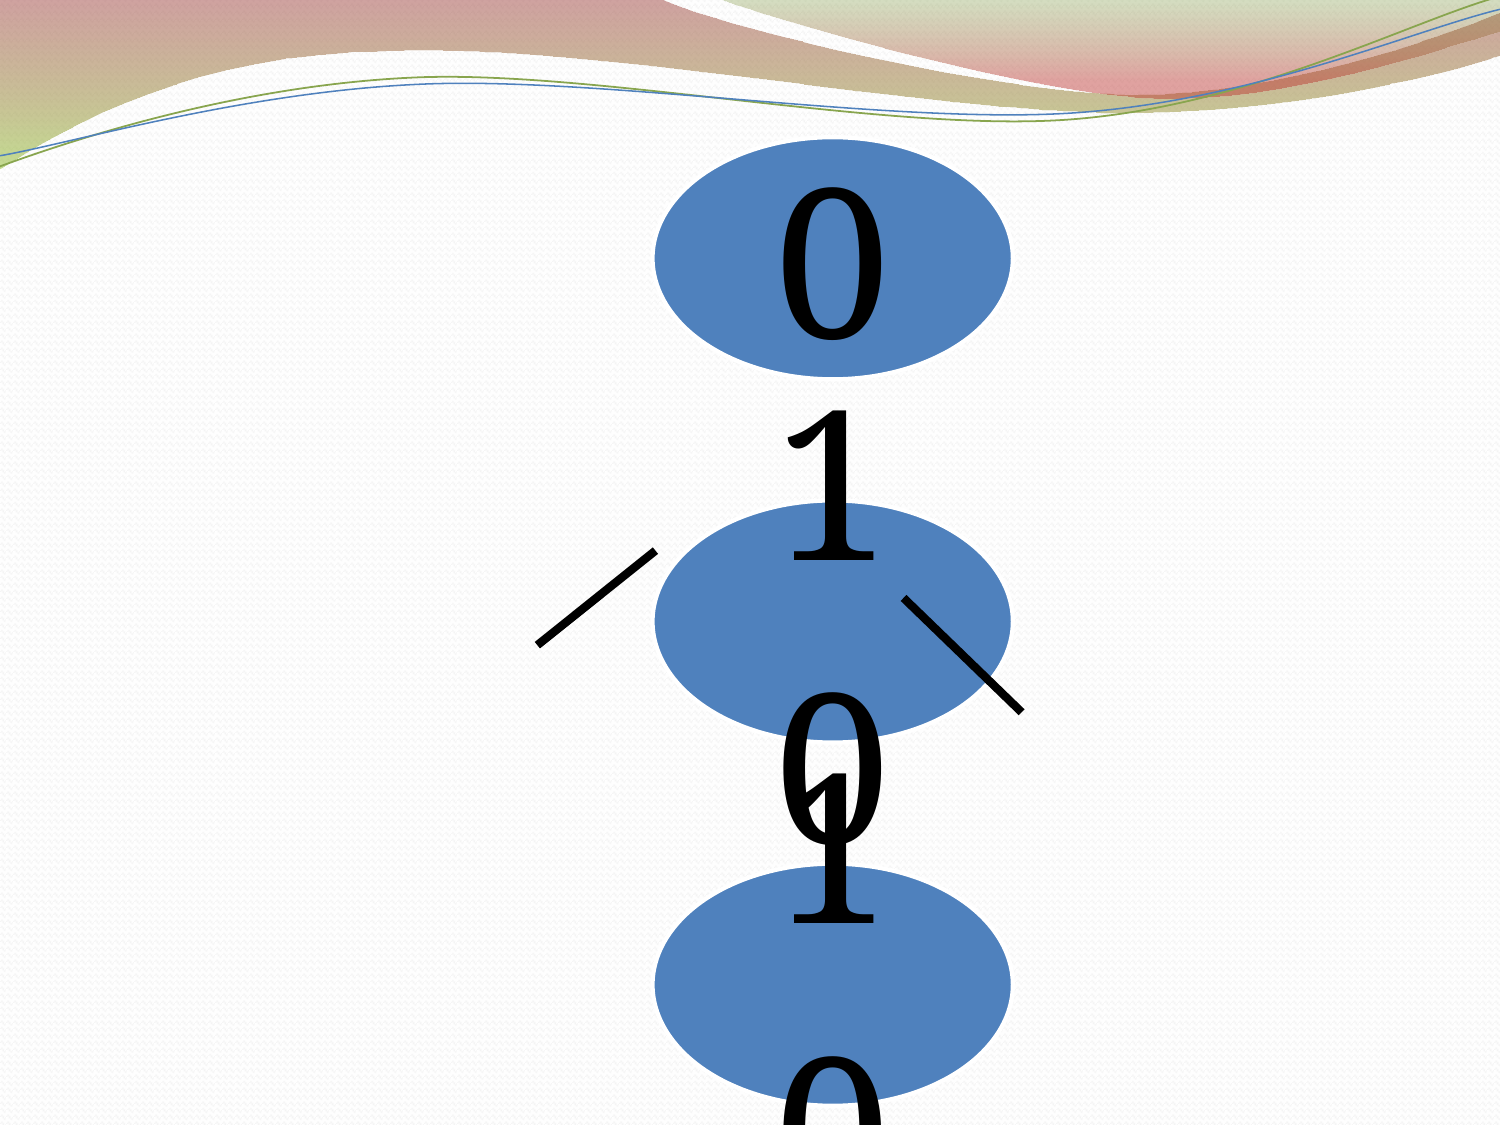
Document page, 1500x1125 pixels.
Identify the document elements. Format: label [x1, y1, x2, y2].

text_box [537, 550, 656, 646]
text_box [903, 597, 1022, 713]
text_box [111, 136, 1500, 1107]
